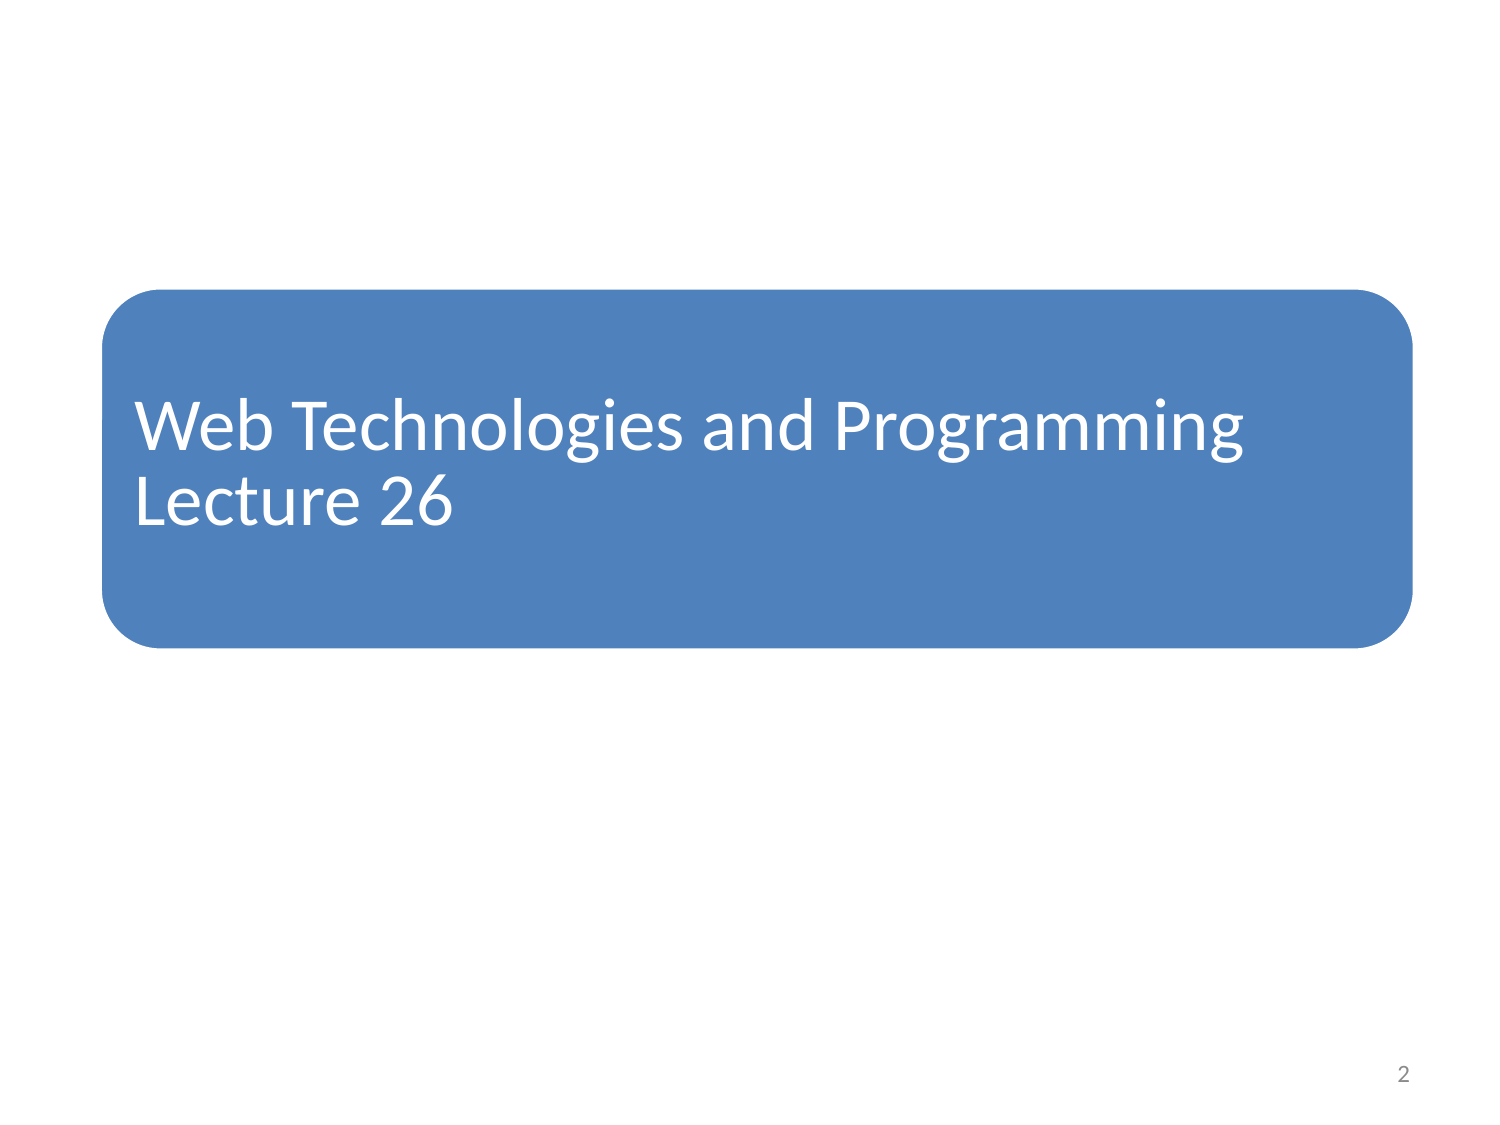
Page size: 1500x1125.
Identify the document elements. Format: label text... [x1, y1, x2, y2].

slide_number 2 [1074, 1042, 1425, 1103]
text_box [99, 287, 1416, 651]
